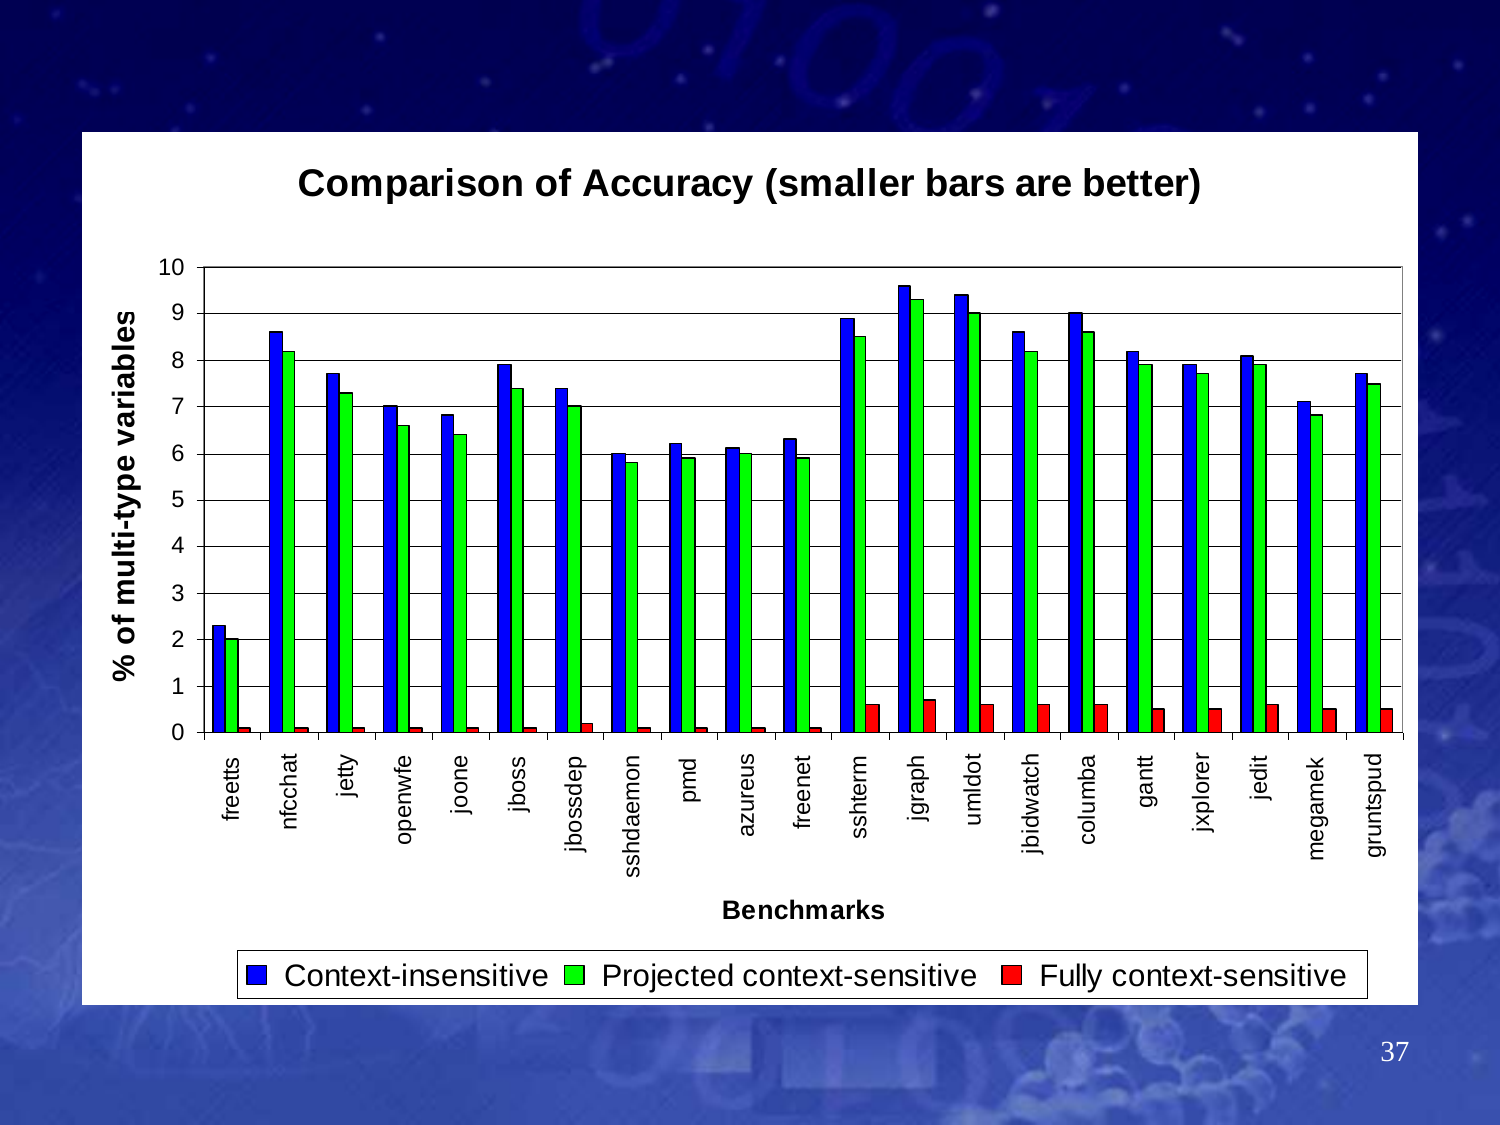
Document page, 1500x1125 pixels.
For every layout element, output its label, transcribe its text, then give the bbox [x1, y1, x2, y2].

picture [0, 0, 1500, 1125]
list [74, 124, 1426, 1012]
slide_number 36 [1112, 1025, 1425, 1100]
